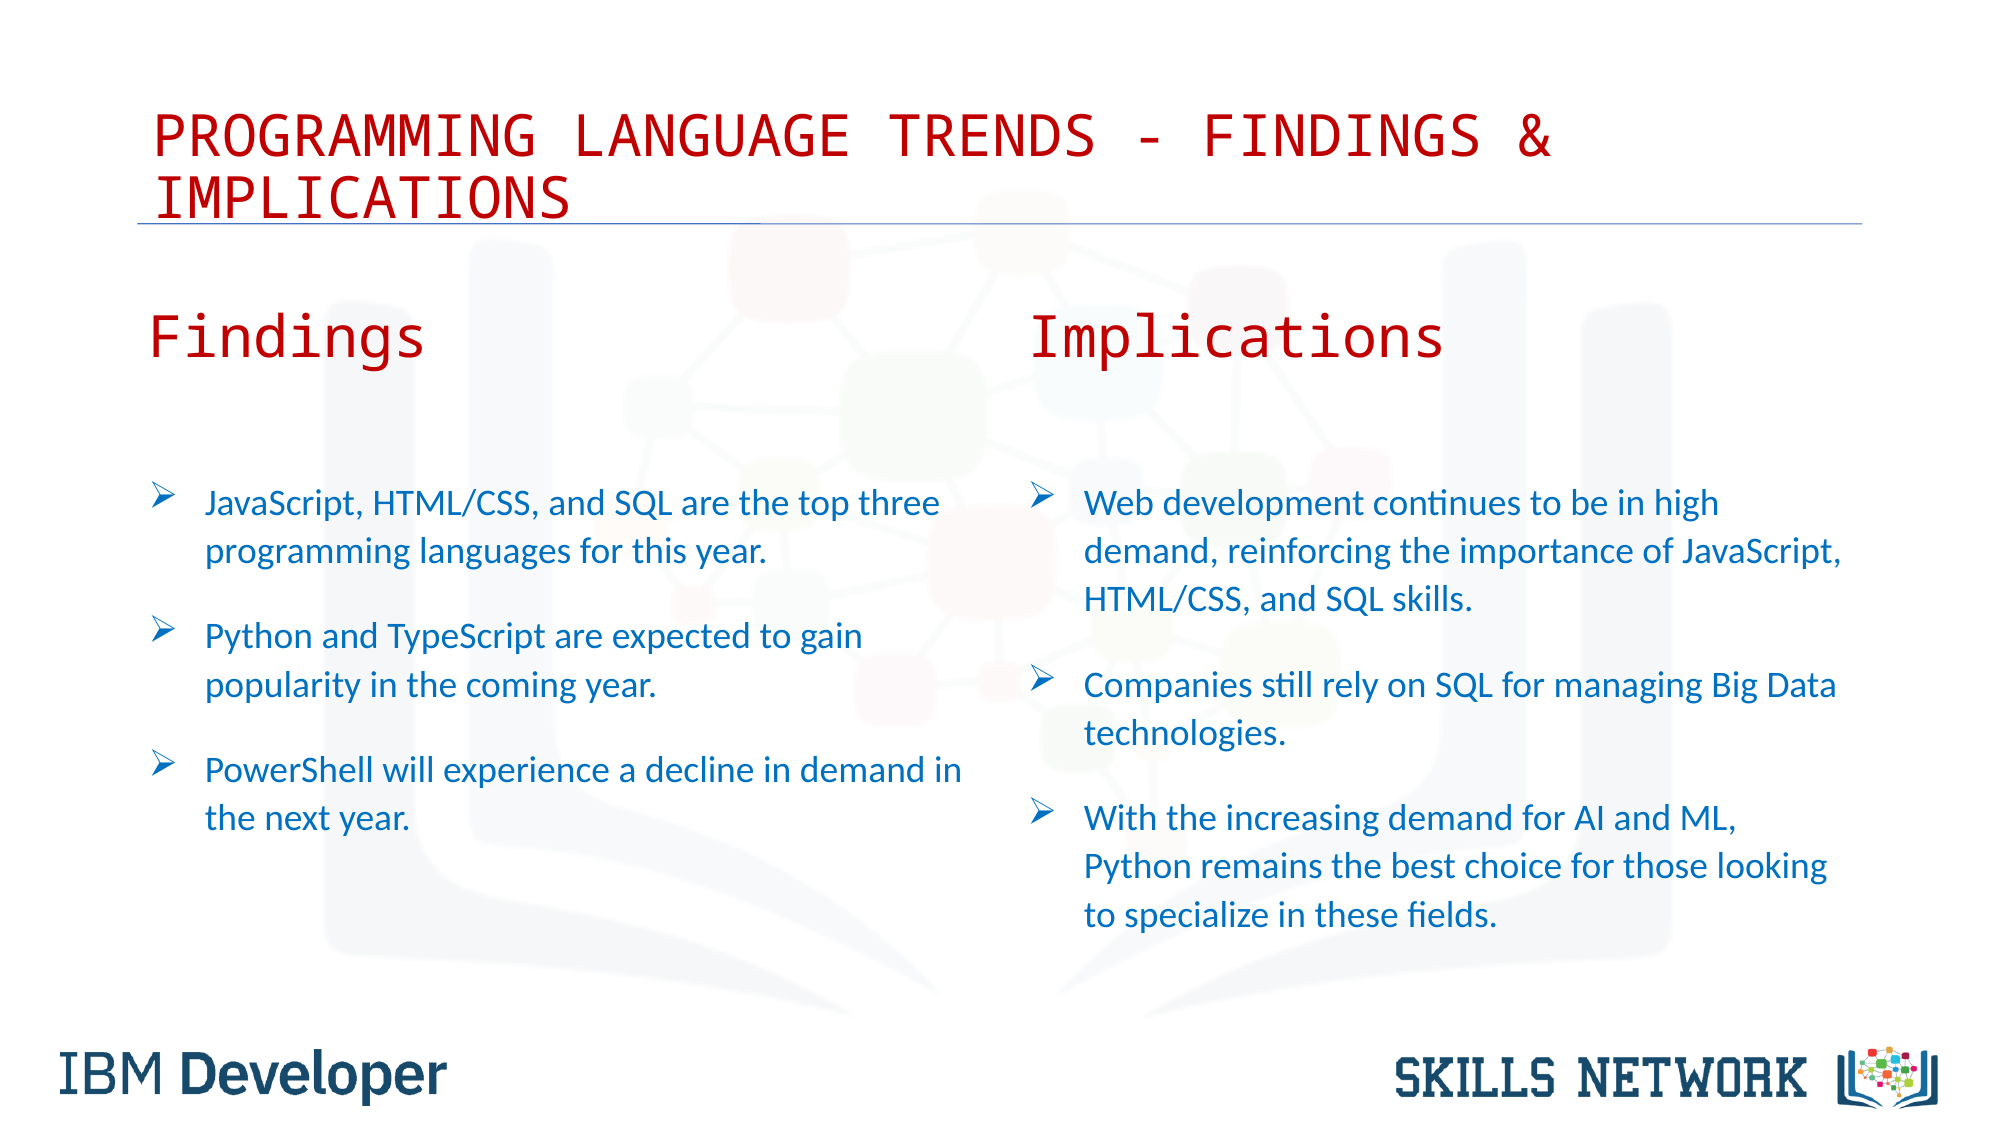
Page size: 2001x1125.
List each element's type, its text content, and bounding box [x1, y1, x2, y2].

list Implications Web development continues to be in high demand, reinforcing the importance of JavaScript, HTML/CSS, and SQL skills. Companies still rely on SQL for managing Big Data technologies. With the increasing demand for AI and ML, Python remains the best choice for those looking to specialize in these fields. [1012, 299, 1863, 1014]
title PROGRAMMING LANGUAGE TRENDS - FINDINGS & IMPLICATIONS [137, 59, 1863, 278]
list Findings JavaScript, HTML/CSS, and SQL are the top three programming languages for this year. Python and TypeScript are expected to gain popularity in the coming year. PowerShell will experience a decline in demand in the next year. [133, 299, 984, 859]
picture [55, 1045, 459, 1108]
picture [1390, 1045, 1945, 1111]
